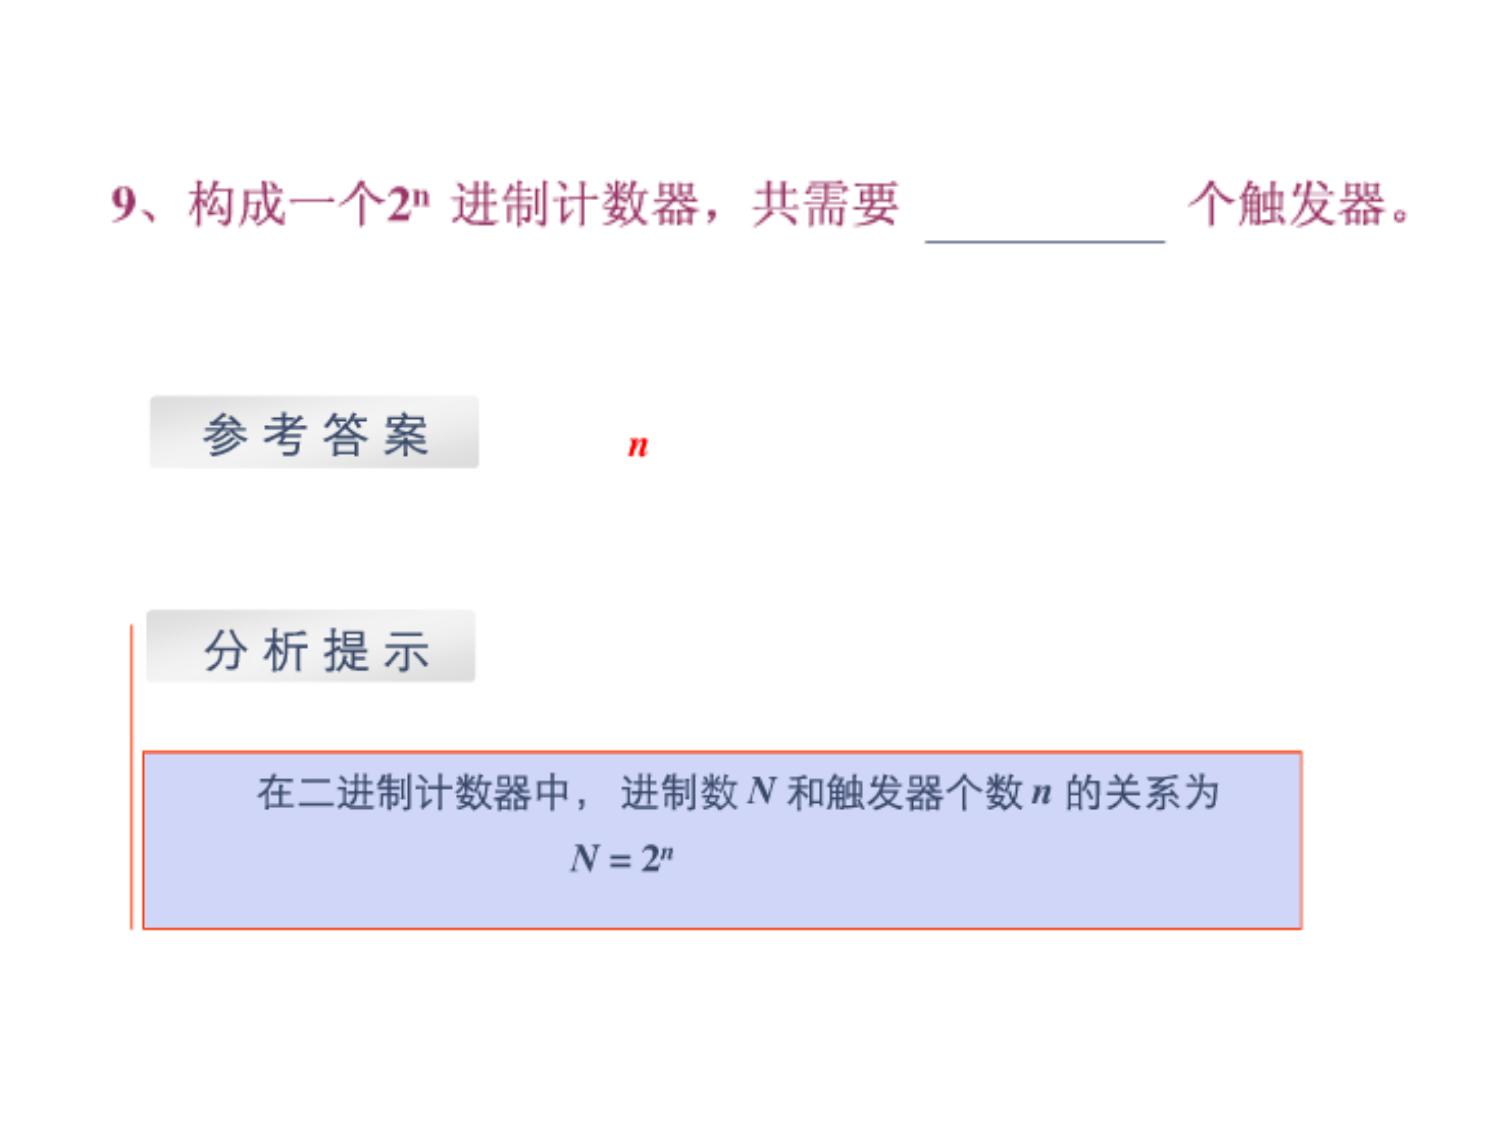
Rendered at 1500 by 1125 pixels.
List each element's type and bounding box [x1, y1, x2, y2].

picture [100, 373, 1320, 953]
picture [100, 148, 1426, 291]
